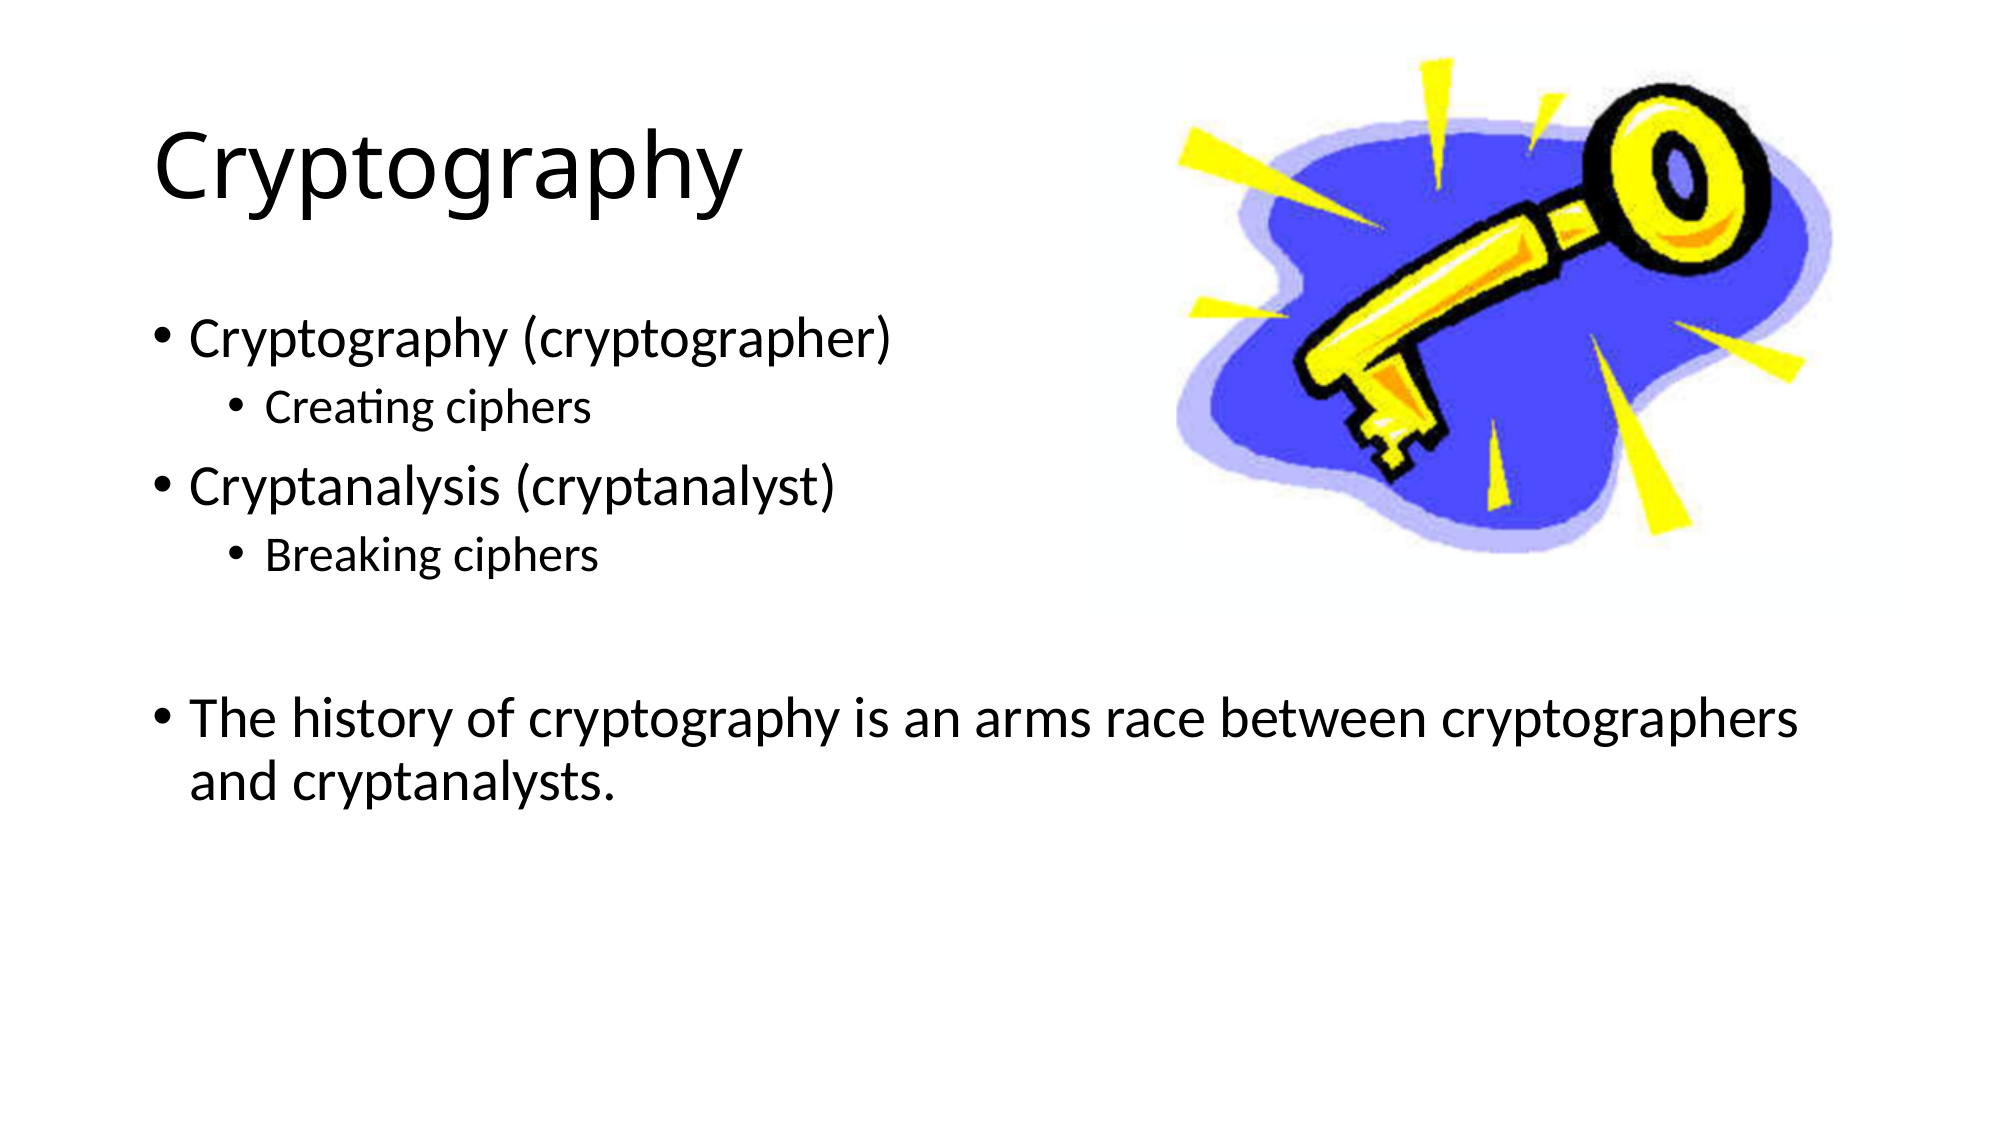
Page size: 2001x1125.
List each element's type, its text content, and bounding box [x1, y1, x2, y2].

title Cryptography [137, 59, 1089, 278]
list Cryptography (cryptographer) Creating ciphers Cryptanalysis (cryptanalyst) Breaking ciphers The history of cryptography is an arms race between cryptographers and cryptanalysts. [137, 299, 1863, 1014]
picture [1089, 24, 1910, 617]
